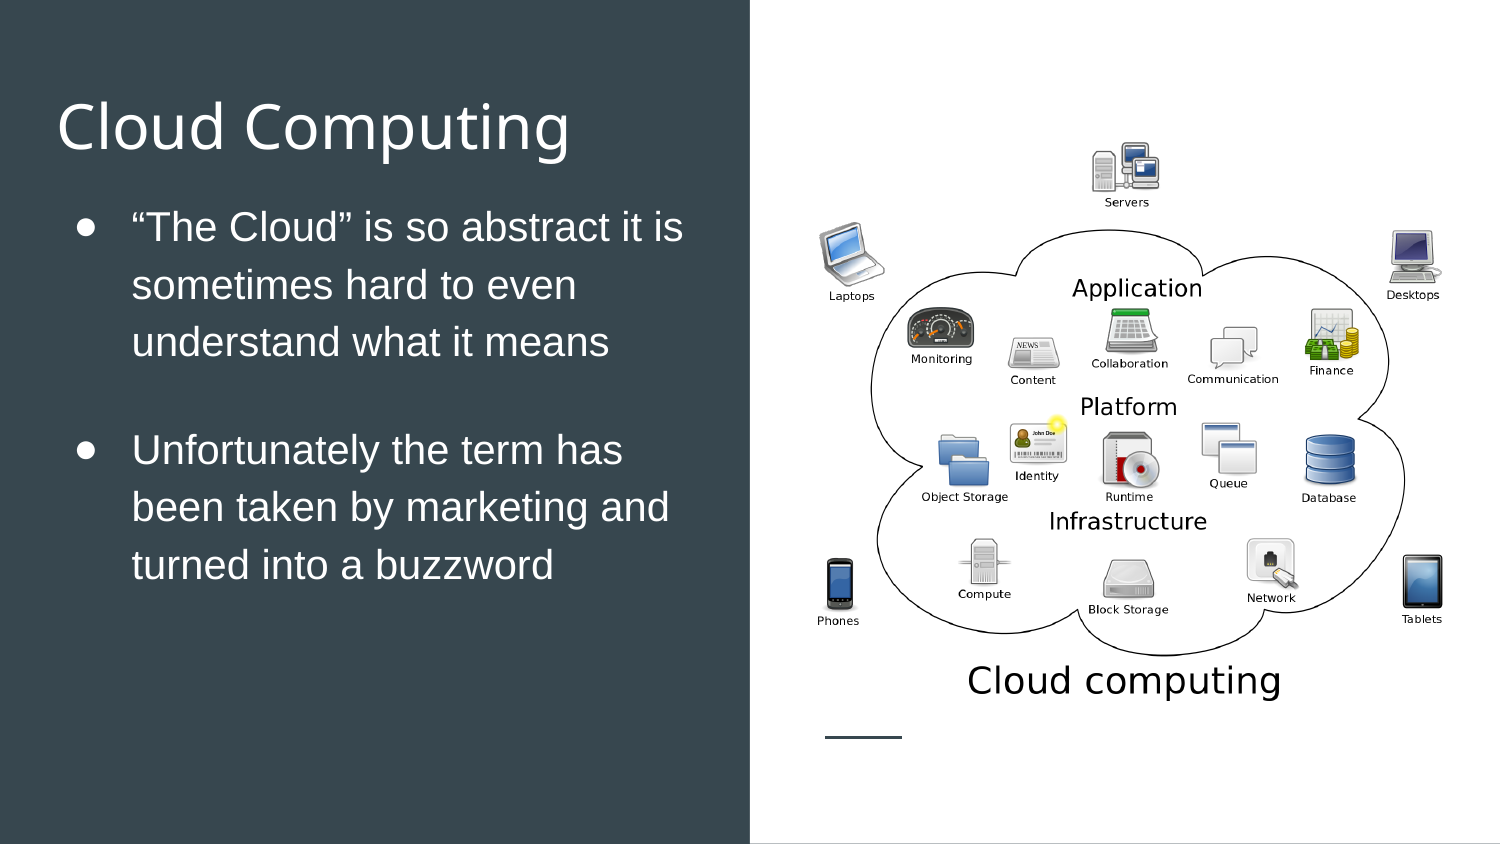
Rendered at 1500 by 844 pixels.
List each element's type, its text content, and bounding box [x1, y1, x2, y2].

picture [789, 113, 1471, 731]
text_box Cloud Computing [41, 71, 947, 178]
list “The Cloud” is so abstract it is sometimes hard to even understand what it means Unfortunately the term has been taken by marketing and turned into a buzzword [41, 177, 707, 739]
